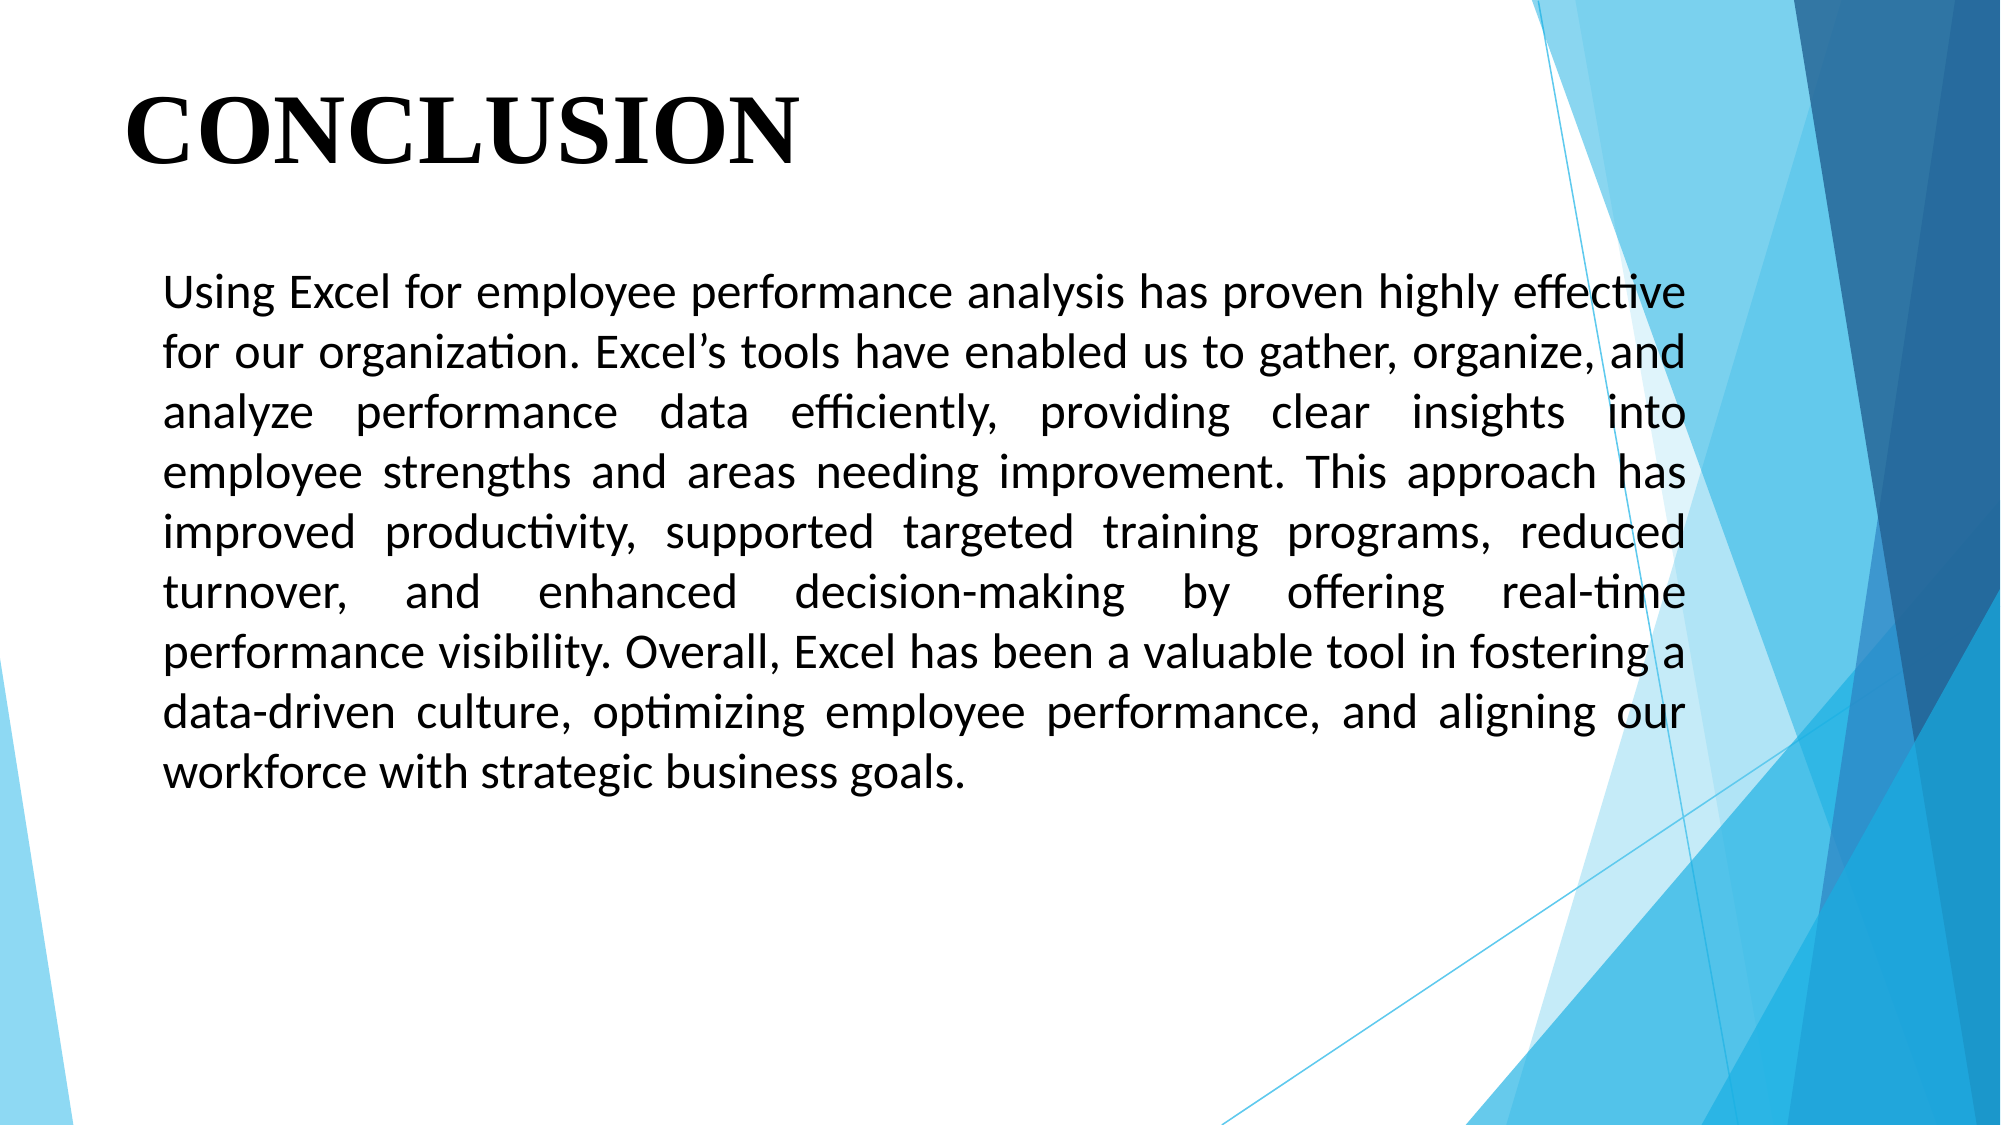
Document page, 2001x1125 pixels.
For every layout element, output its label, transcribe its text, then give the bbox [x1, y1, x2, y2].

title CONCLUSION [123, 63, 1877, 188]
list Using Excel for employee performance analysis has proven highly effective for our organization. Excel’s tools have enabled us to gather, organize, and analyze performance data efficiently, providing clear insights into employee strengths and areas needing improvement. This approach has improved productivity, supported targeted training programs, reduced turnover, and enhanced decision-making by offering real-time performance visibility. Overall, Excel has been a valuable tool in fostering a data-driven culture, optimizing employee performance, and aligning our workforce with strategic business goals. [162, 258, 1688, 813]
